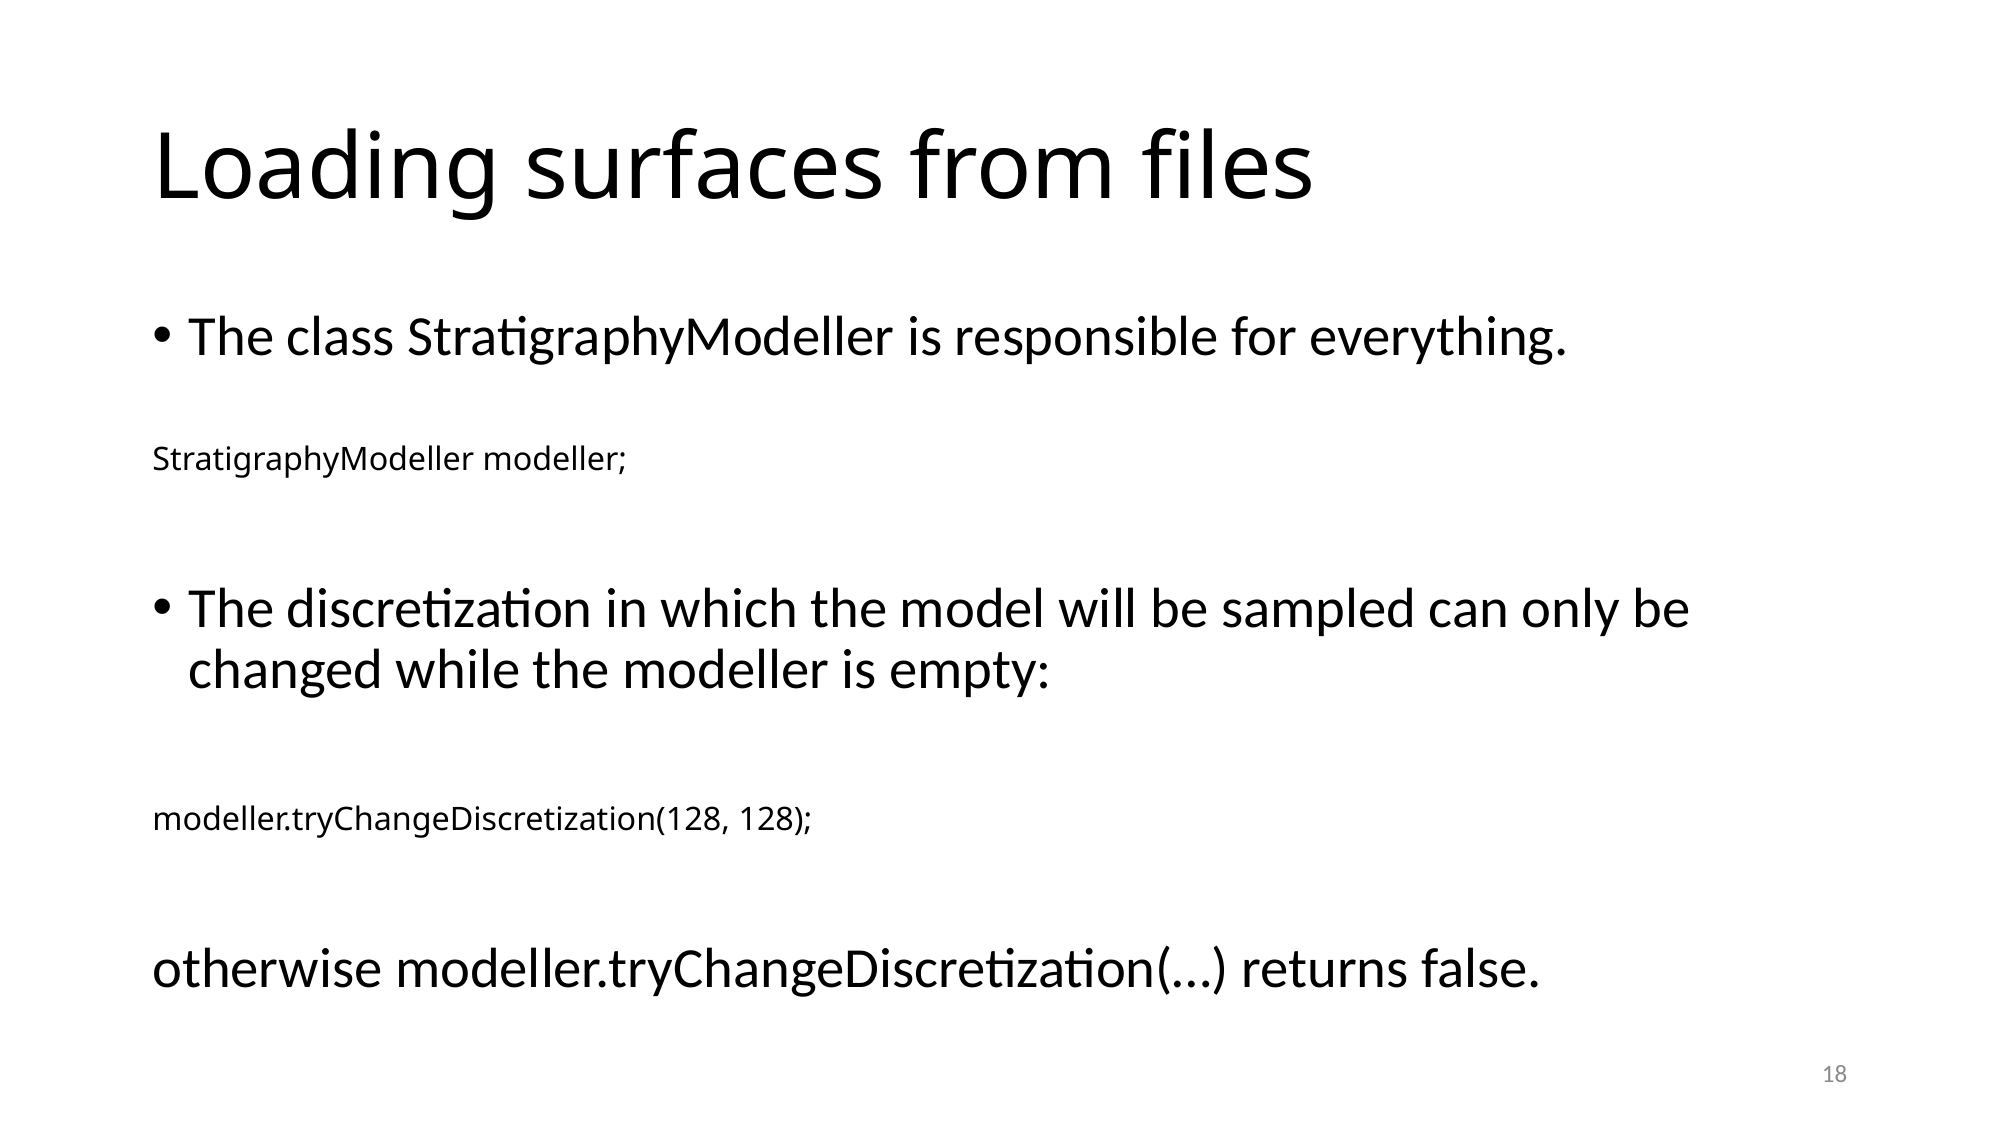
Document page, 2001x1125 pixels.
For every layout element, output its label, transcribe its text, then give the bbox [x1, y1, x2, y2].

slide_number 18 [1412, 1042, 1863, 1103]
title Loading surfaces from files [137, 59, 1863, 278]
list The class StratigraphyModeller is responsible for everything. StratigraphyModeller modeller; The discretization in which the model will be sampled can only be changed while the modeller is empty: modeller.tryChangeDiscretization(128, 128); otherwise modeller.tryChangeDiscretization(…) returns false. [137, 299, 1863, 1014]
